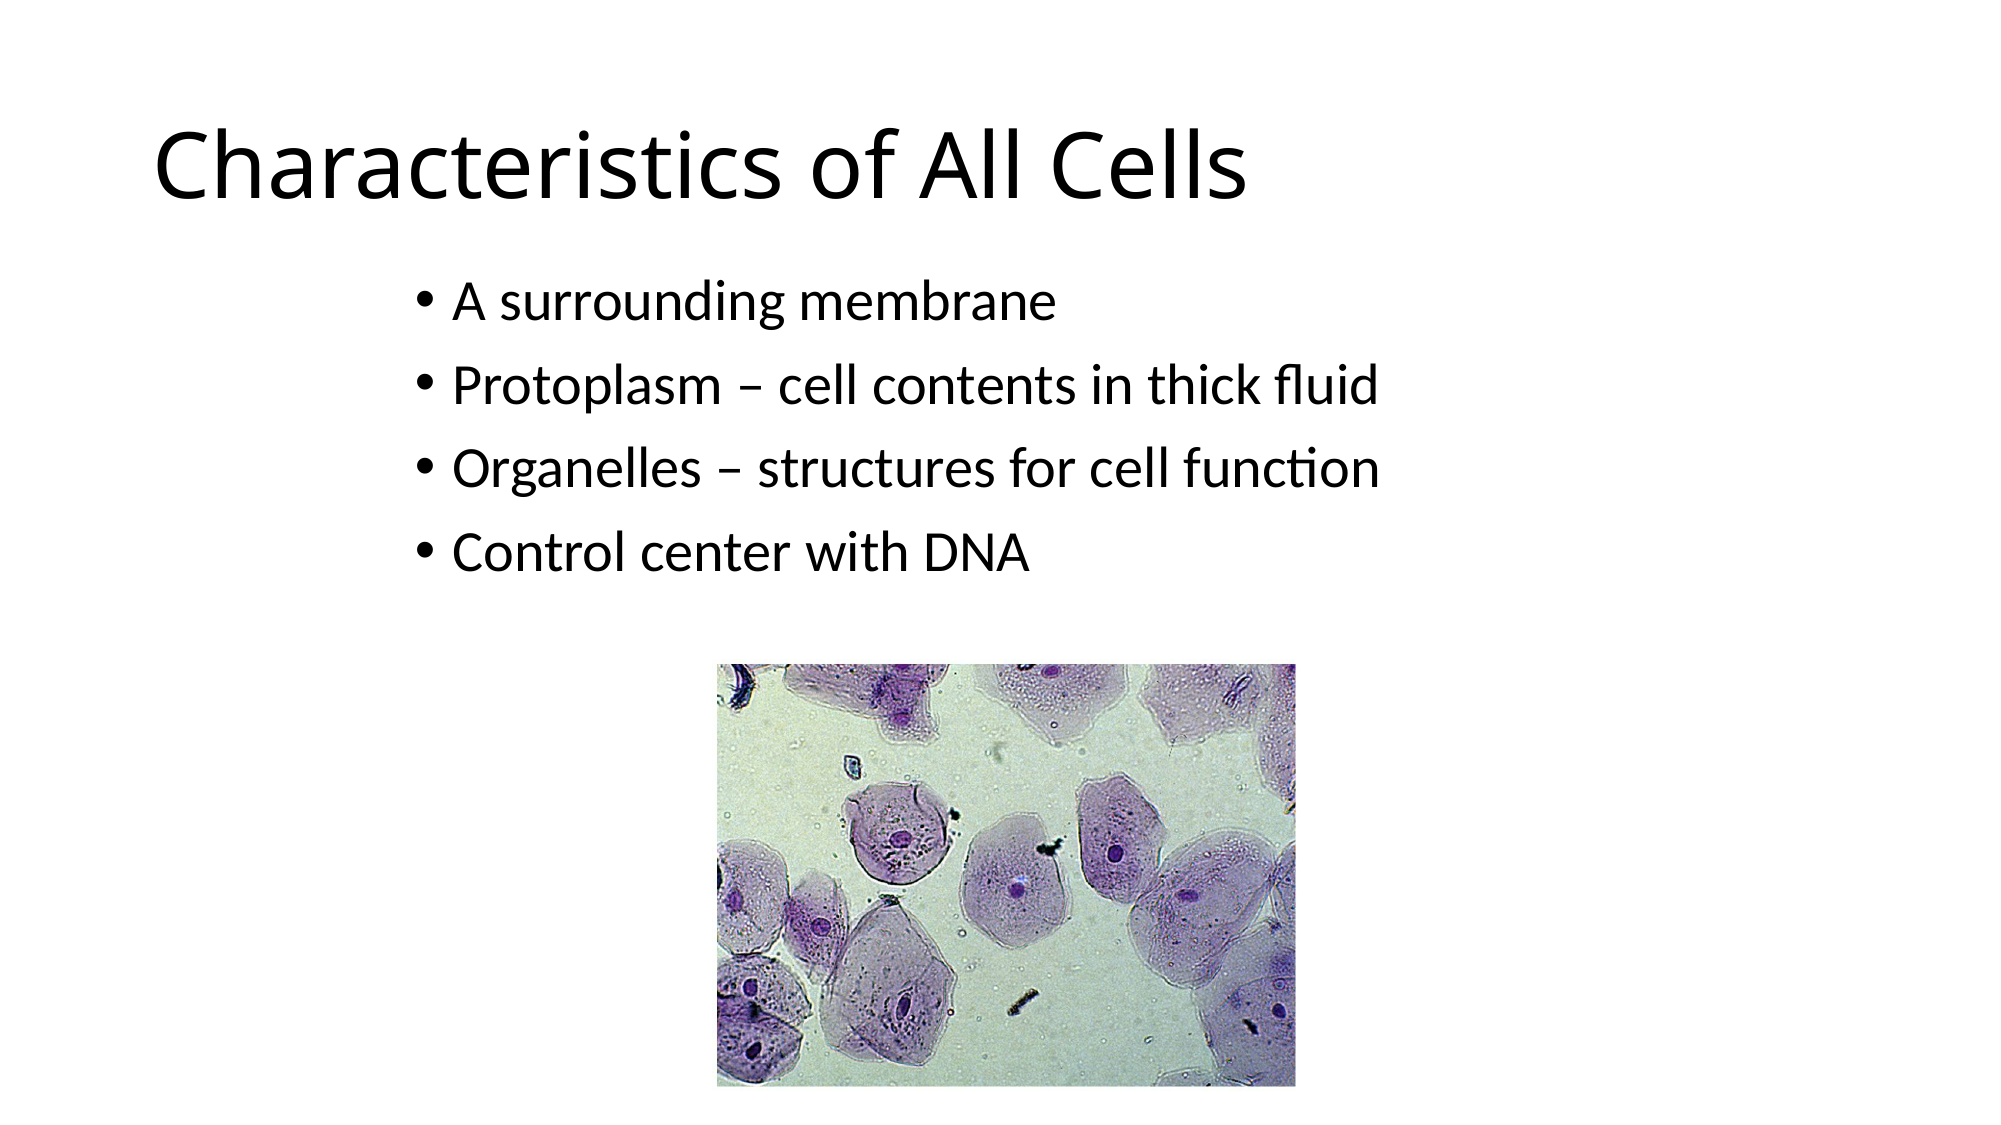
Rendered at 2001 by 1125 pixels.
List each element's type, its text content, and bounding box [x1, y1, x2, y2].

list A surrounding membrane Protoplasm – cell contents in thick fluid Organelles – structures for cell function Control center with DNA [399, 262, 1650, 650]
picture [712, 659, 1300, 1091]
title Characteristics of All Cells [137, 59, 1863, 278]
